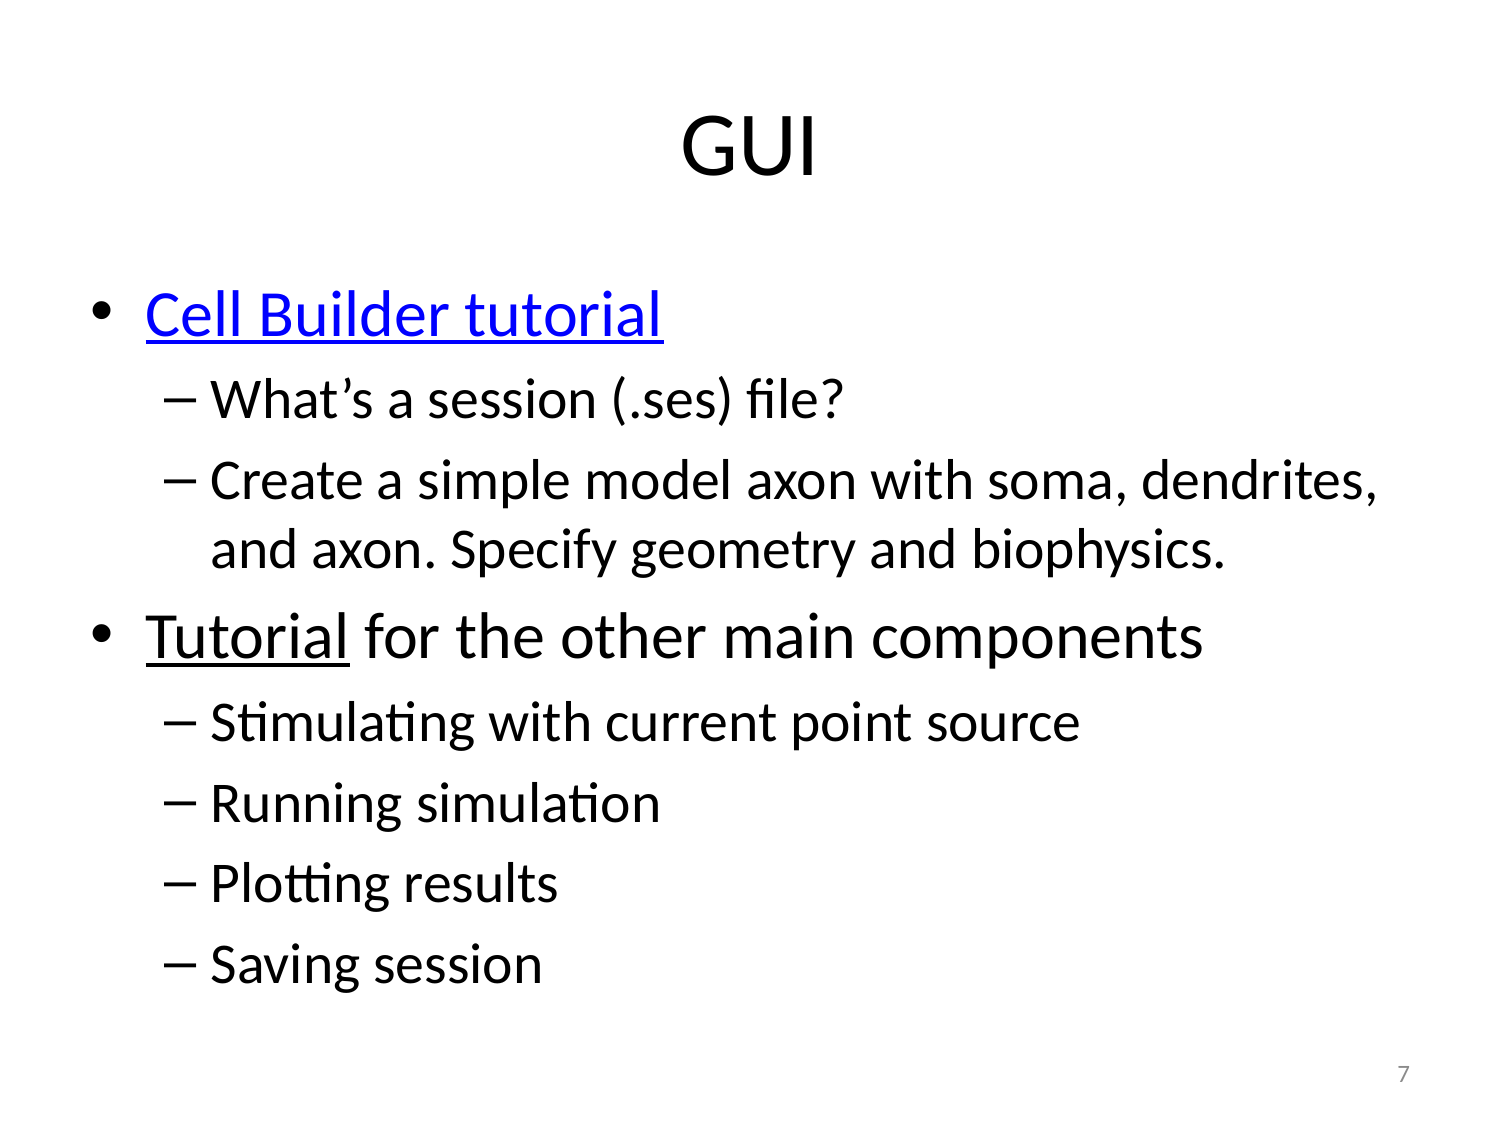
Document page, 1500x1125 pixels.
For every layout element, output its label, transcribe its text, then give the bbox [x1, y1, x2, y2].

title GUI [75, 45, 1425, 233]
slide_number 7 [1074, 1042, 1425, 1103]
list Cell Builder tutorial What’s a session (.ses) file? Create a simple model axon with soma, dendrites, and axon. Specify geometry and biophysics. Tutorial for the other main components Stimulating with current point source Running simulation Plotting results Saving session [75, 262, 1425, 1005]
